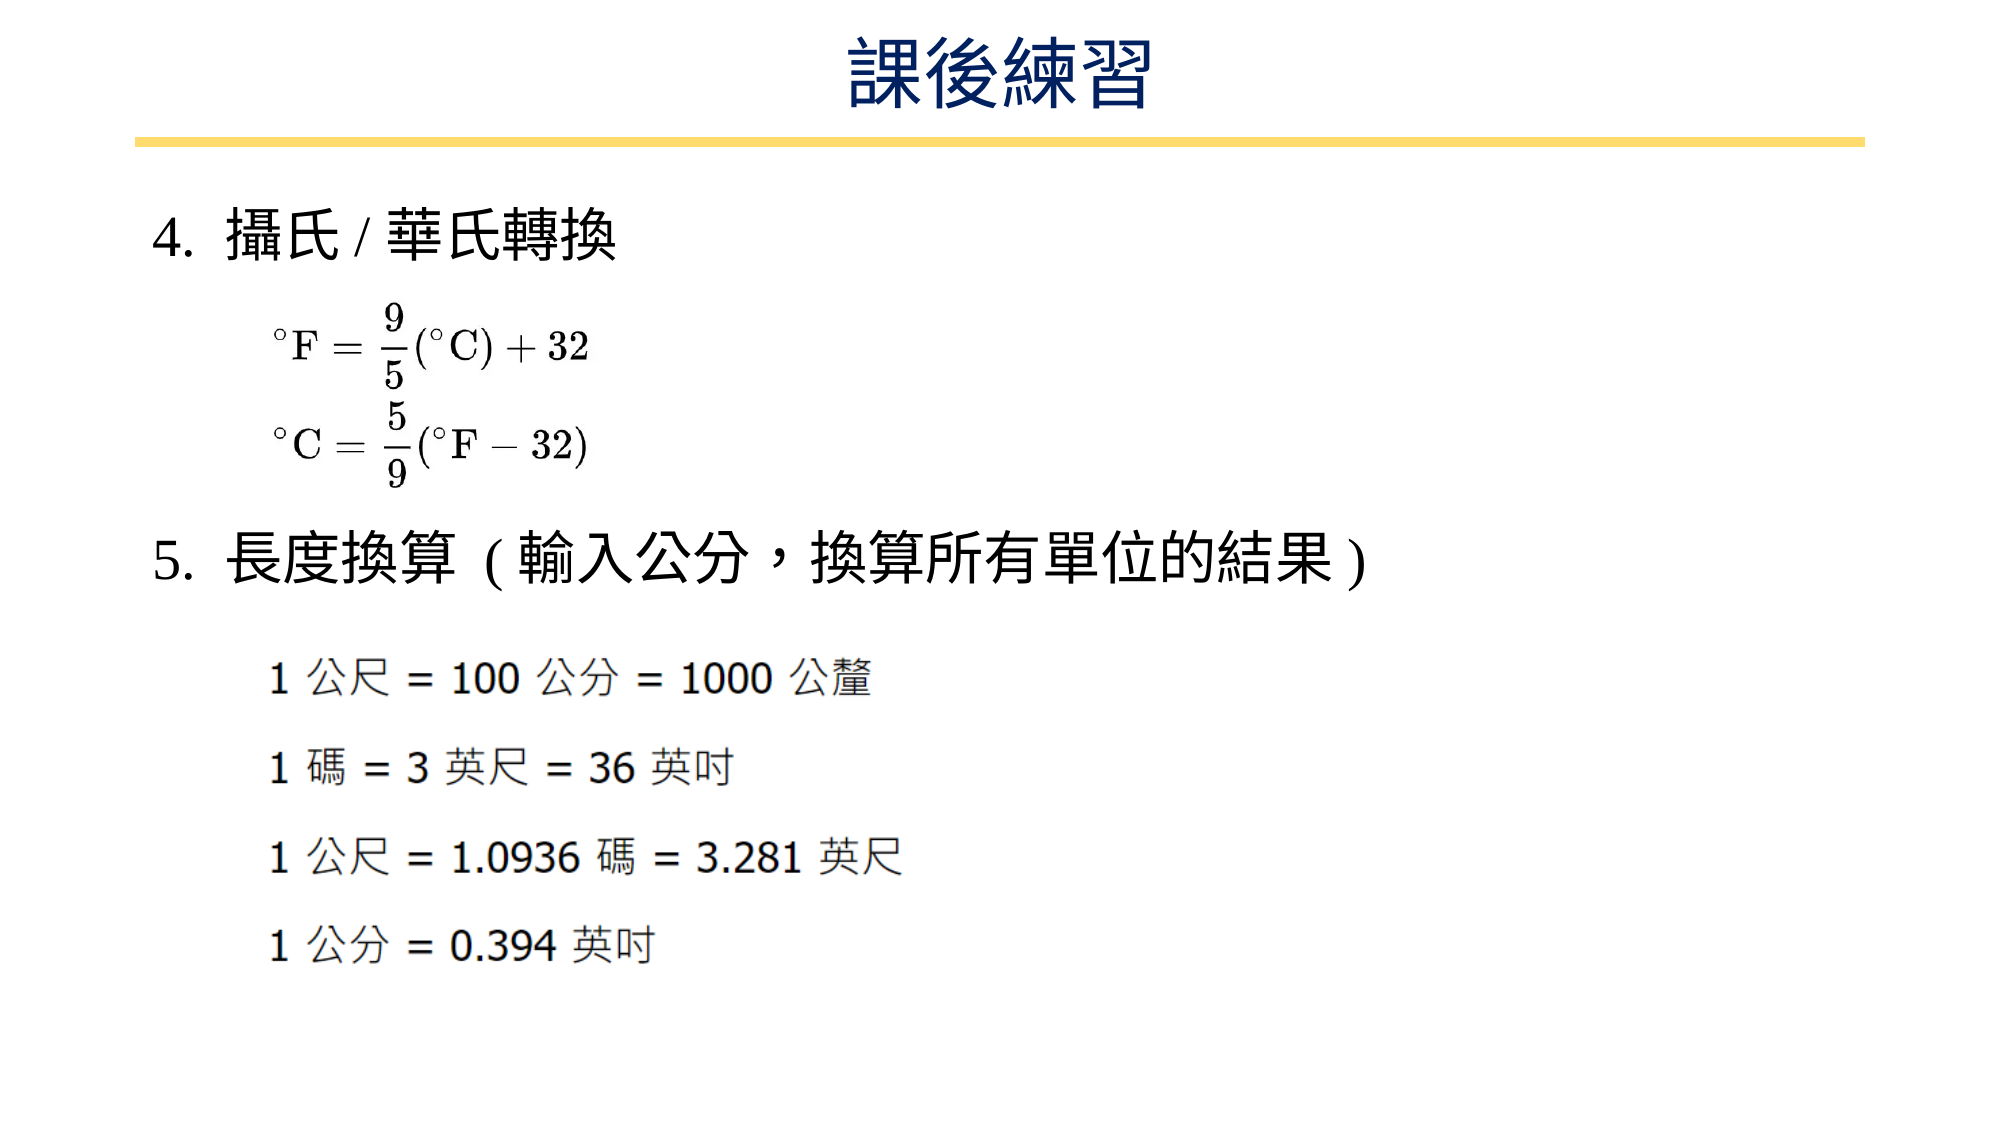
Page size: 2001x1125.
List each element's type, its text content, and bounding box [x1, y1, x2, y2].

picture [258, 292, 619, 495]
title 課後練習 [138, 27, 1864, 127]
picture [258, 634, 938, 991]
text_box 4. 攝氏/華氏轉換 5. 長度換算 (輸入公分，換算所有單位的結果) [137, 191, 1863, 599]
